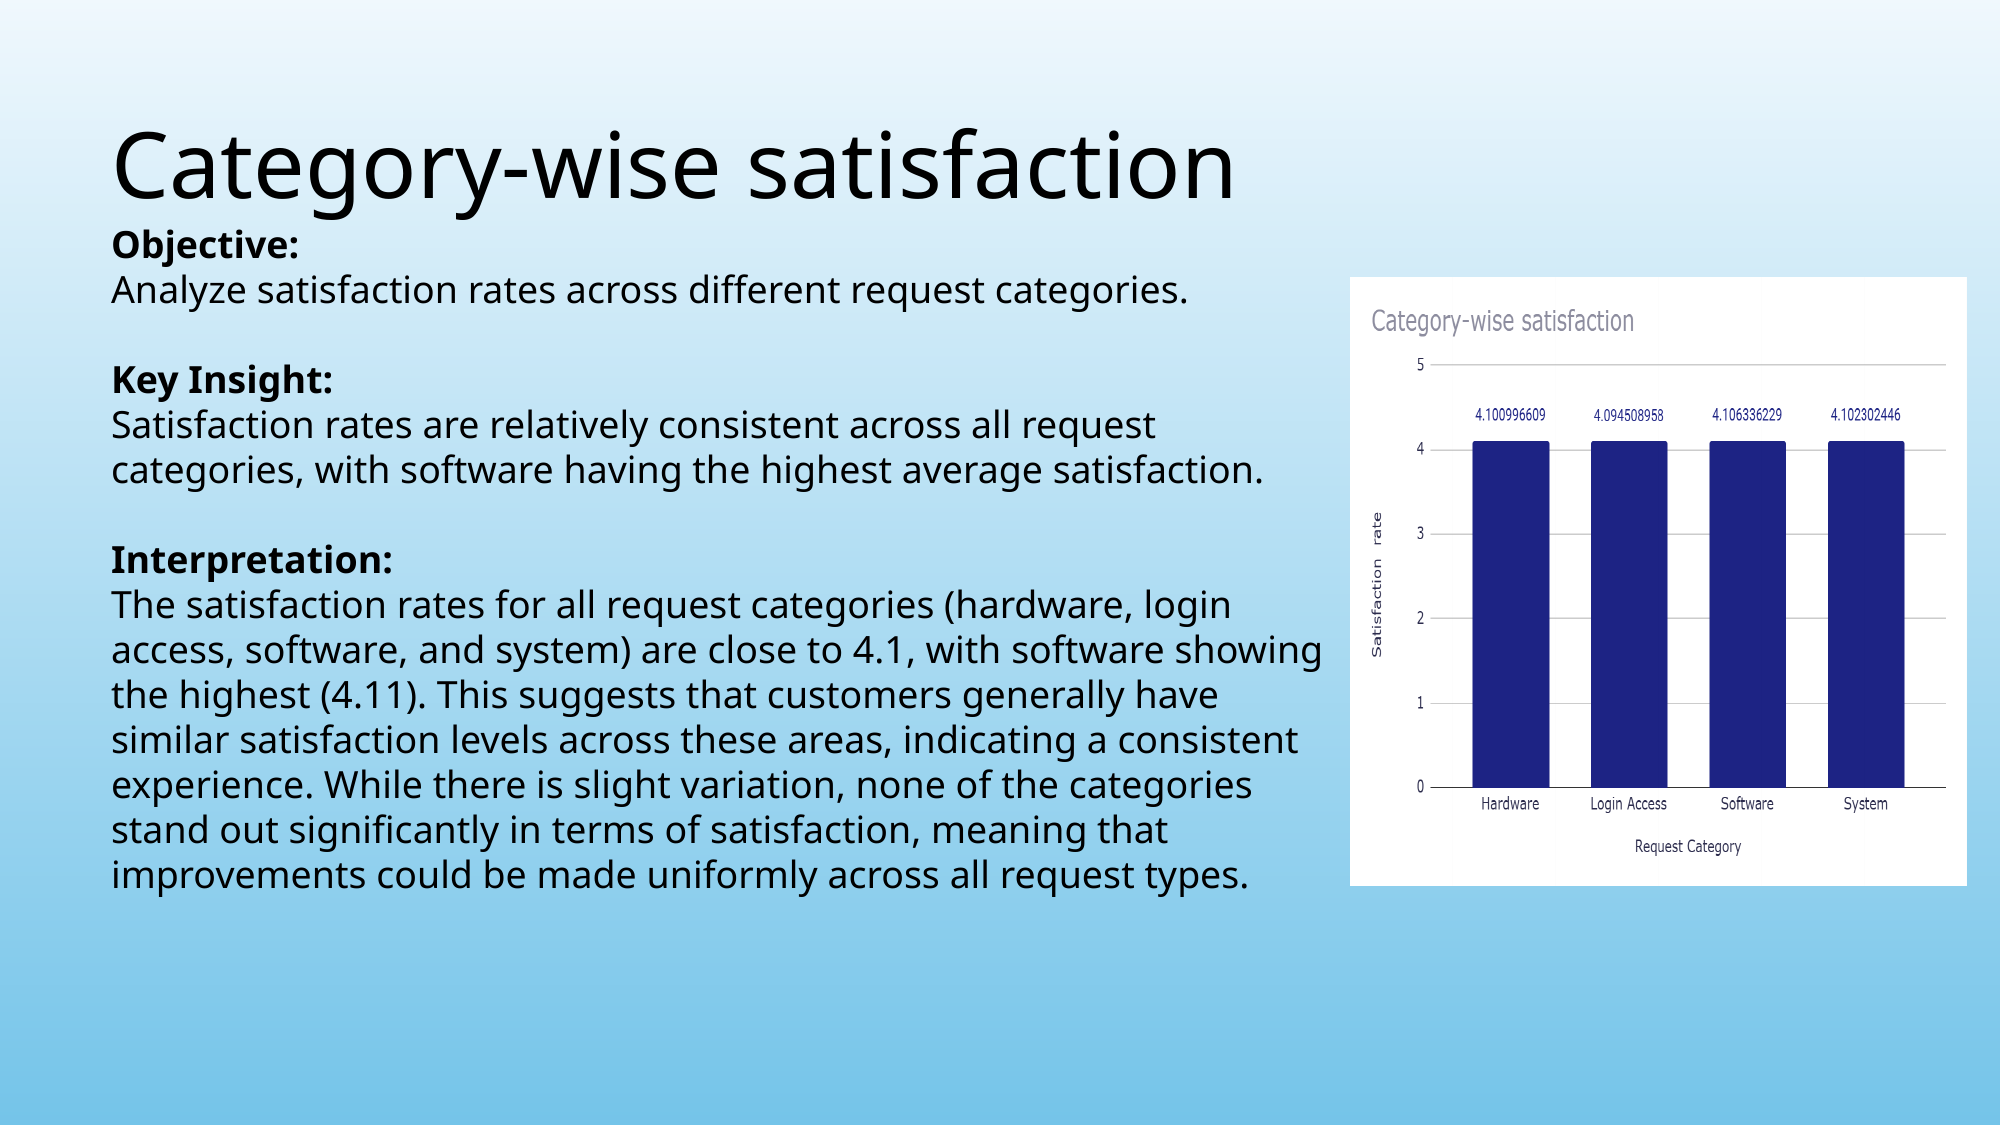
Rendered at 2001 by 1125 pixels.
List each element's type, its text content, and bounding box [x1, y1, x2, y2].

title Category-wise satisfaction [96, 59, 1863, 276]
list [1349, 276, 1967, 886]
text_box Objective: Analyze satisfaction rates across different request categories. Key Insight: Satisfaction rates are relatively consistent across all request categories, with software having the highest average satisfaction. Interpretation: The satisfaction rates for all request categories (hardware, login access, software, and system) are close to 4.1, with software showing the highest (4.11). This suggests that customers generally have similar satisfaction levels across these areas, indicating a consistent experience. While there is slight variation, none of the categories stand out significantly in terms of satisfaction, meaning that improvements could be made uniformly across all request types. [96, 168, 1350, 904]
